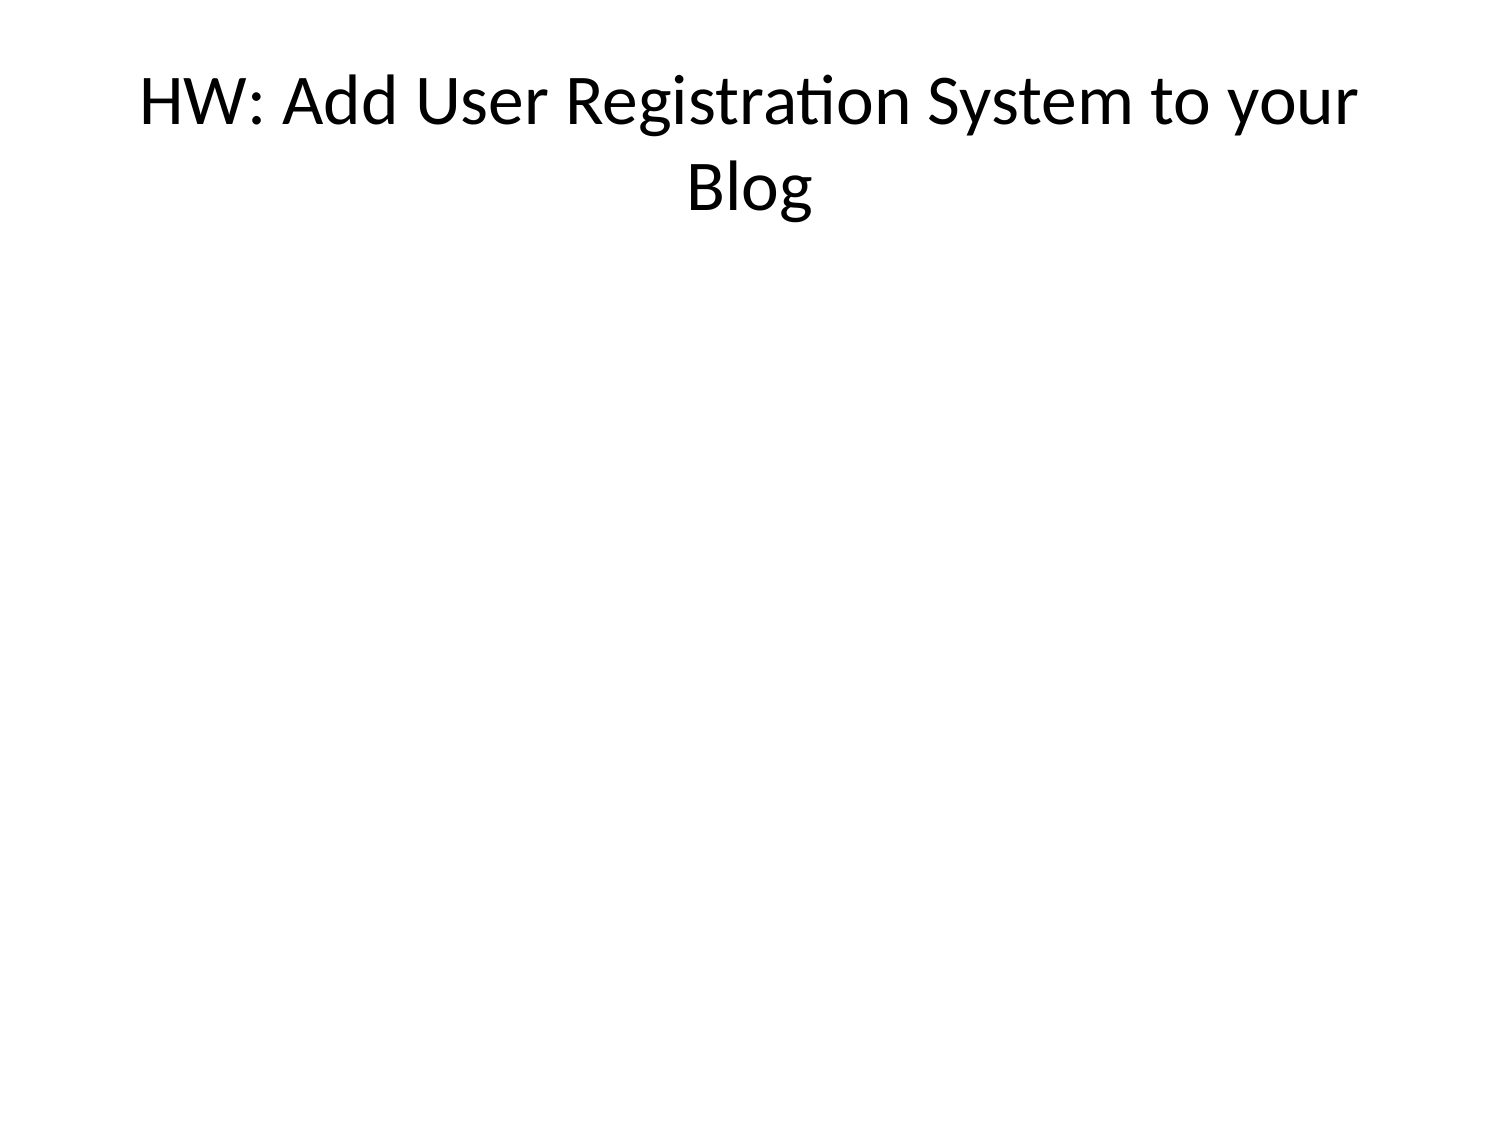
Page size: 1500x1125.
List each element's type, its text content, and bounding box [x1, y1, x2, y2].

title HW: Add User Registration System to your Blog [75, 45, 1425, 233]
